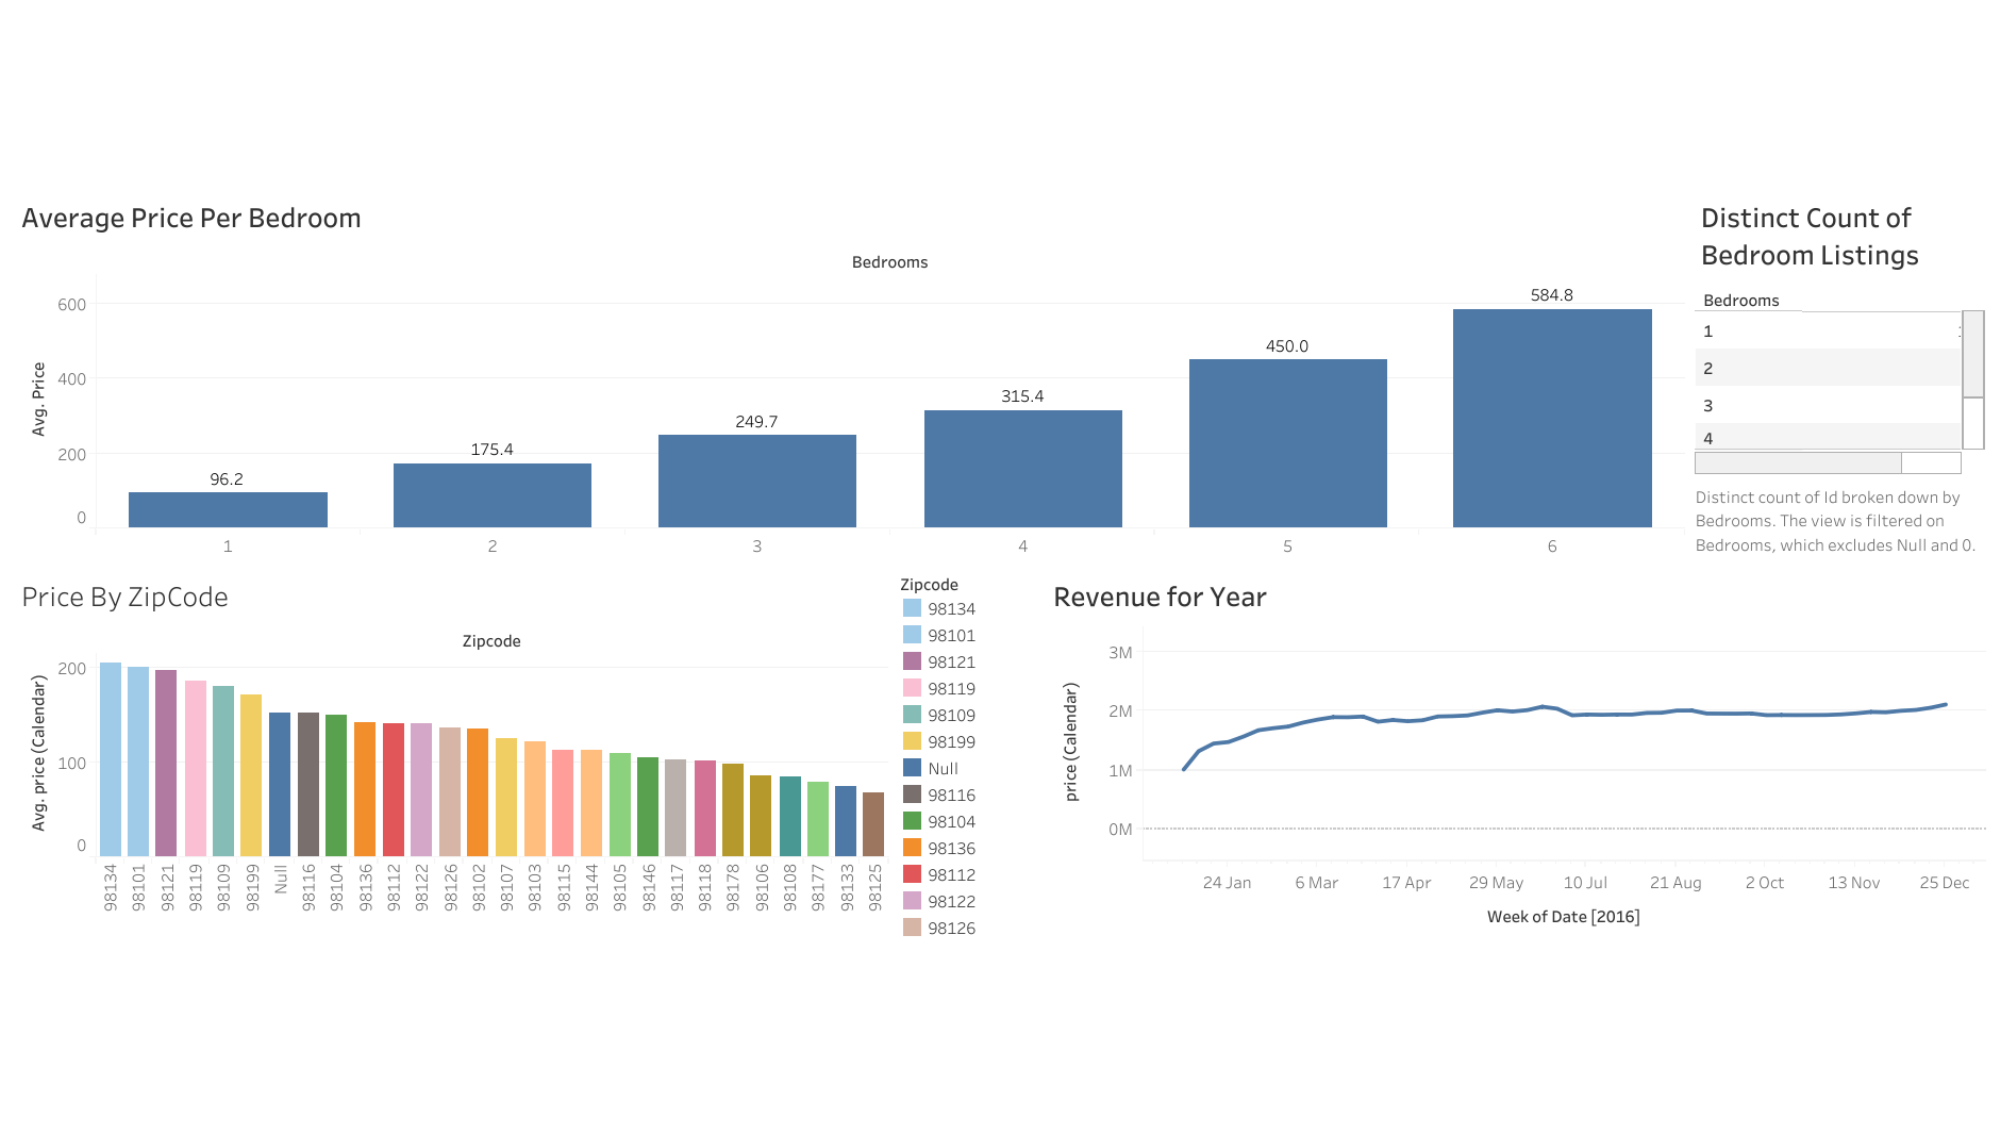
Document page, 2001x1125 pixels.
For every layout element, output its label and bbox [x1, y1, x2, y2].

picture [0, 174, 2000, 951]
